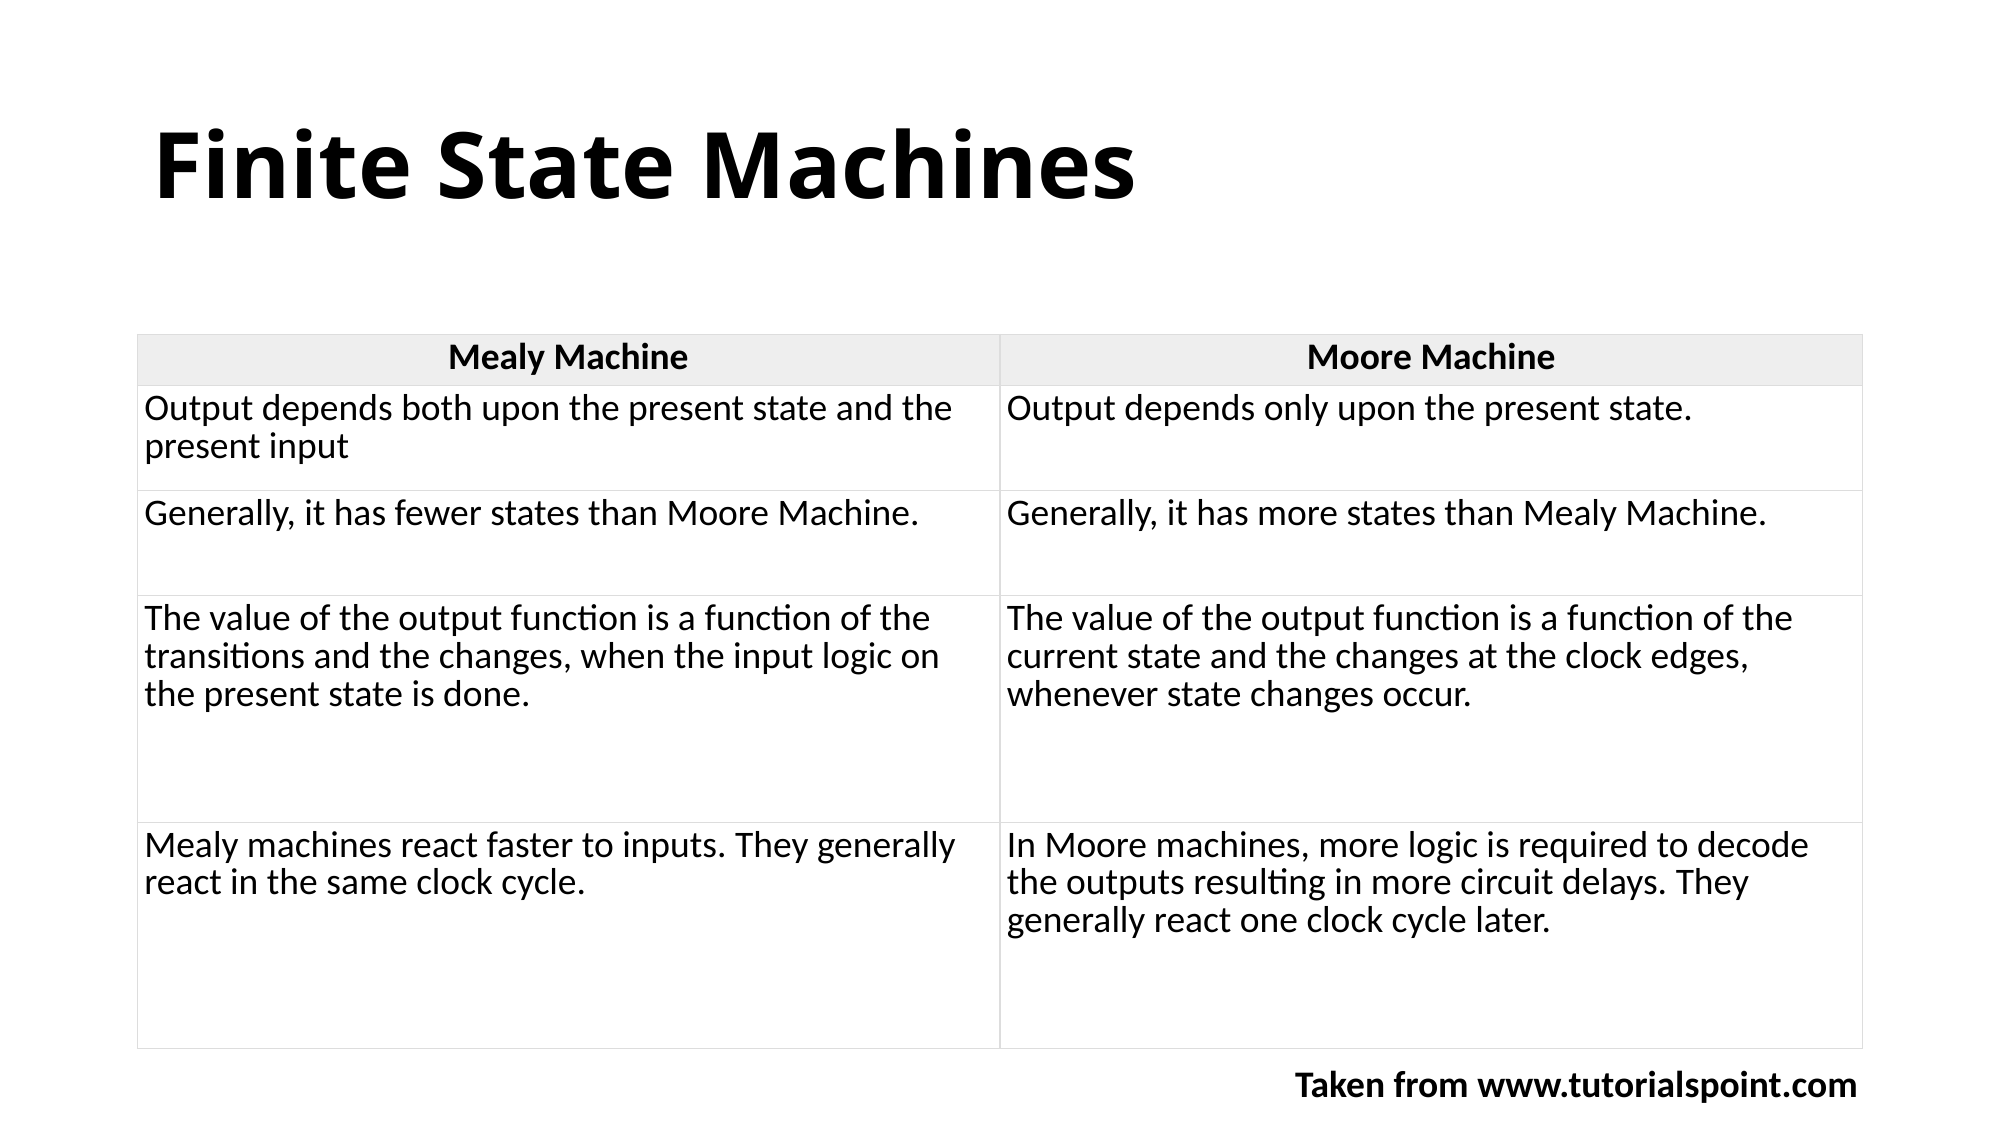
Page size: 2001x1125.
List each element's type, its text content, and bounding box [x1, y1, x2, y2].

table_cell In Moore machines, more logic is required to decode the outputs resulting in more circuit delays. They generally react one clock cycle later. [1001, 823, 1862, 1048]
table_cell Output depends both upon the present state and the present input [138, 386, 999, 490]
text_box Taken from www.tutorialspoint.com [1280, 1052, 1874, 1113]
table_cell The value of the output function is a function of the current state and the changes at the clock edges, whenever state changes occur. [1001, 596, 1862, 822]
table_cell Output depends only upon the present state. [1001, 386, 1862, 490]
table_cell Mealy machines react faster to inputs. They generally react in the same clock cycle. [138, 823, 999, 1048]
table_cell Generally, it has fewer states than Moore Machine. [138, 491, 999, 595]
title Finite State Machines [137, 59, 1863, 278]
table_cell The value of the output function is a function of the transitions and the changes, when the input logic on the present state is done. [138, 596, 999, 822]
table_header Moore Machine [1001, 335, 1862, 385]
table_cell Generally, it has more states than Mealy Machine. [1001, 491, 1862, 595]
table_header Mealy Machine [138, 335, 999, 385]
